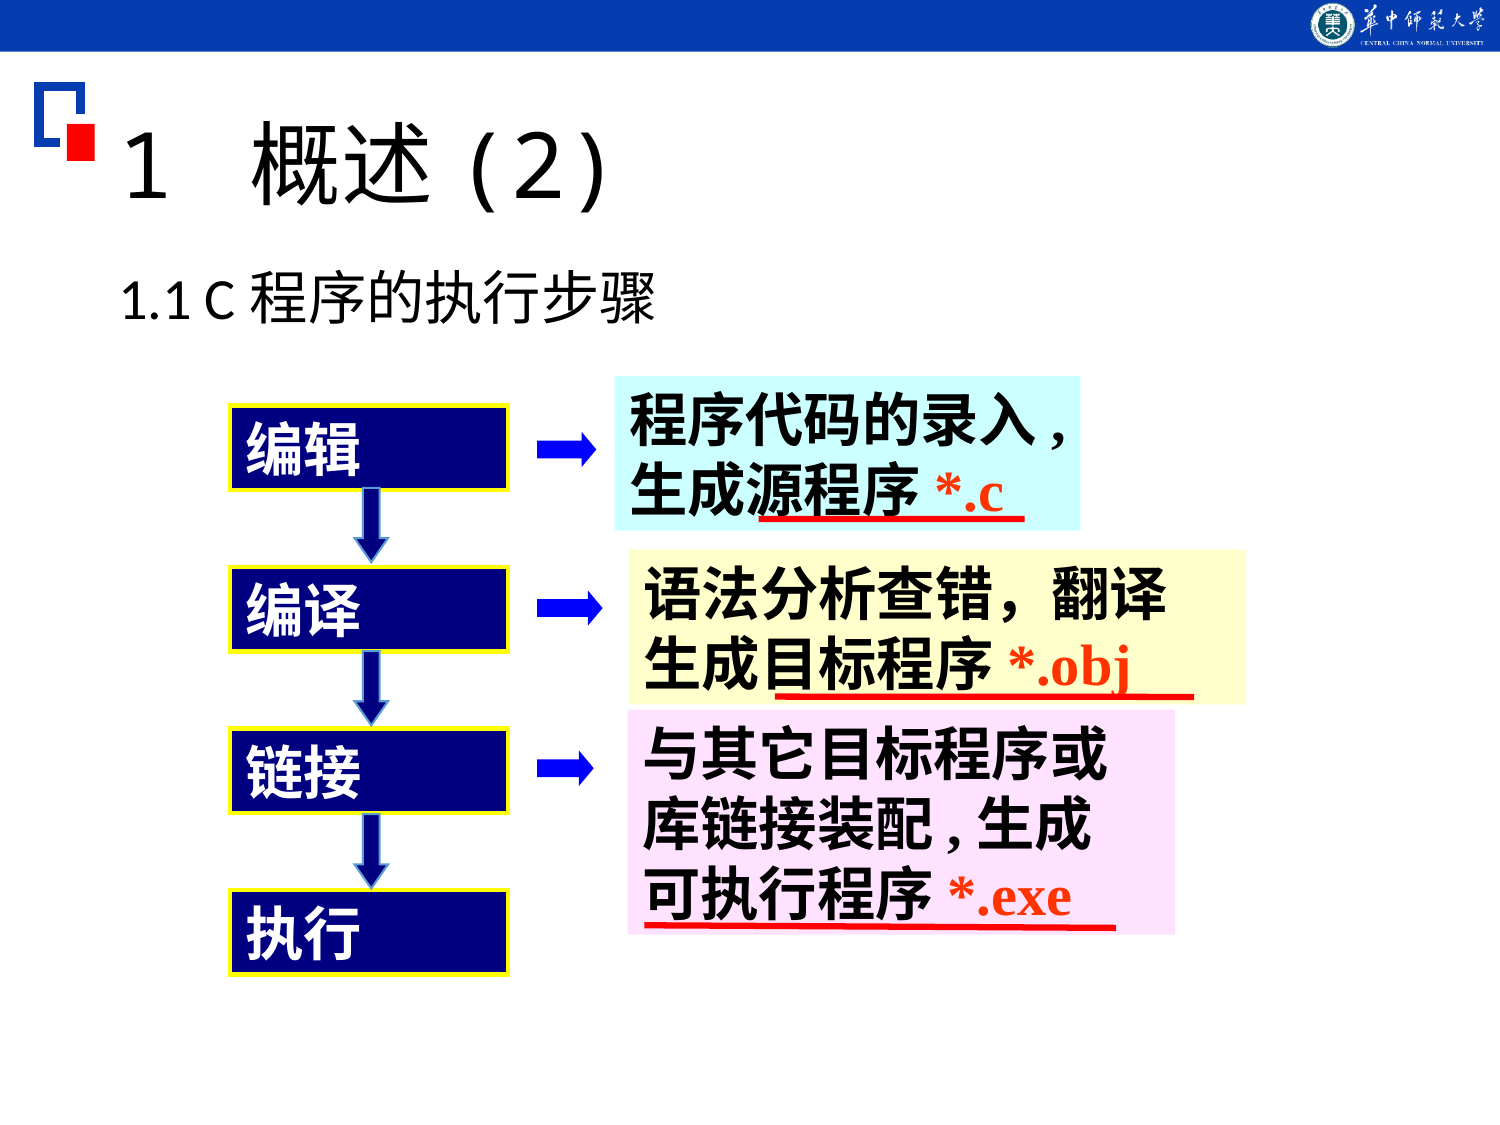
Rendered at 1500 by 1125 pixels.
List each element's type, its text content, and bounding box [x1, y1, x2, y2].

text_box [537, 376, 1075, 532]
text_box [537, 549, 1247, 705]
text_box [230, 403, 509, 977]
title 1 概述(2) [103, 59, 1397, 261]
list 1.1 C程序的执行步骤 [103, 261, 1397, 976]
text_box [537, 709, 1176, 936]
picture [1310, 2, 1486, 48]
